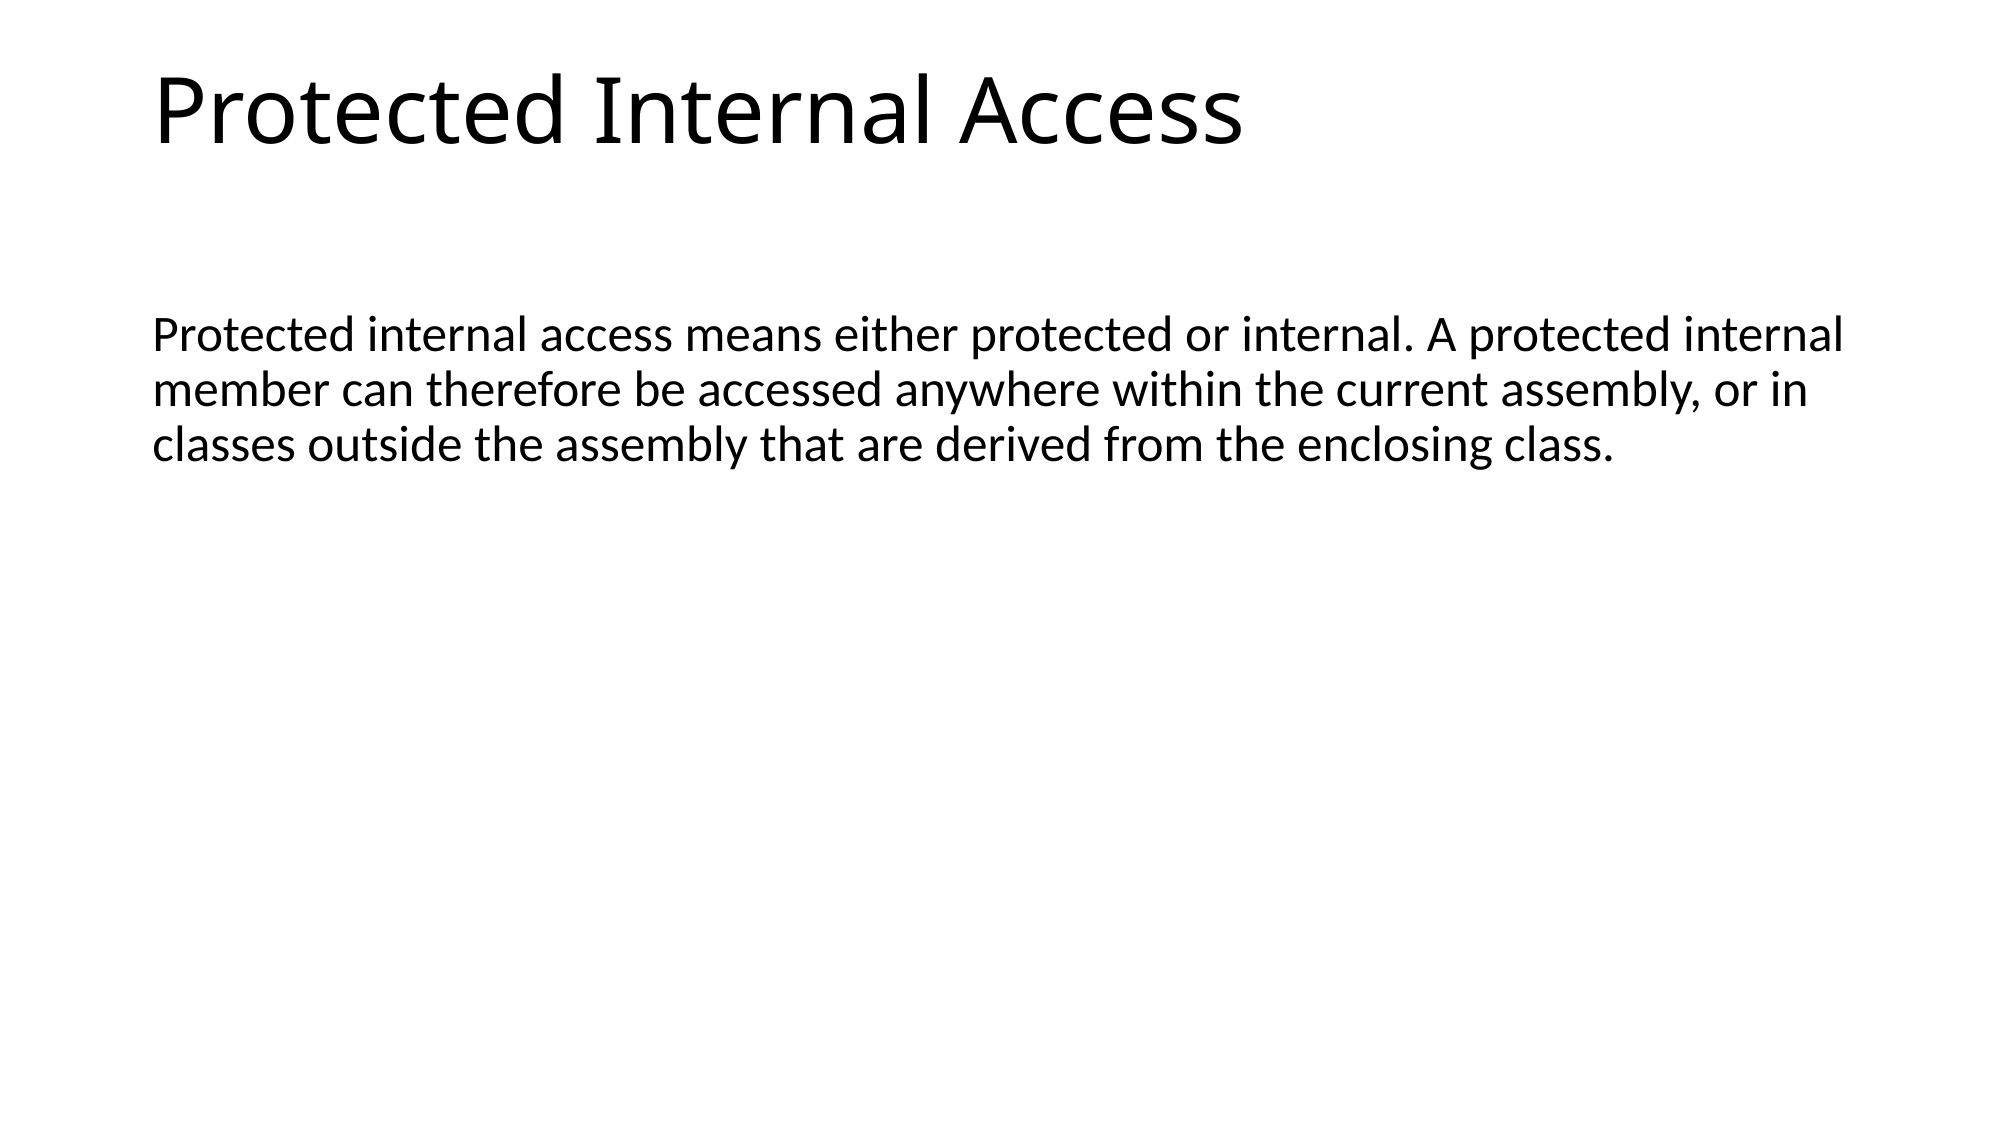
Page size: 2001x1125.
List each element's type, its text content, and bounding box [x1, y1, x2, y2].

title Protected Internal Access [137, 59, 1863, 278]
list Protected internal access means either protected or internal. A protected internal member can therefore be accessed anywhere within the current assembly, or in classes outside the assembly that are derived from the enclosing class. [137, 299, 1863, 529]
